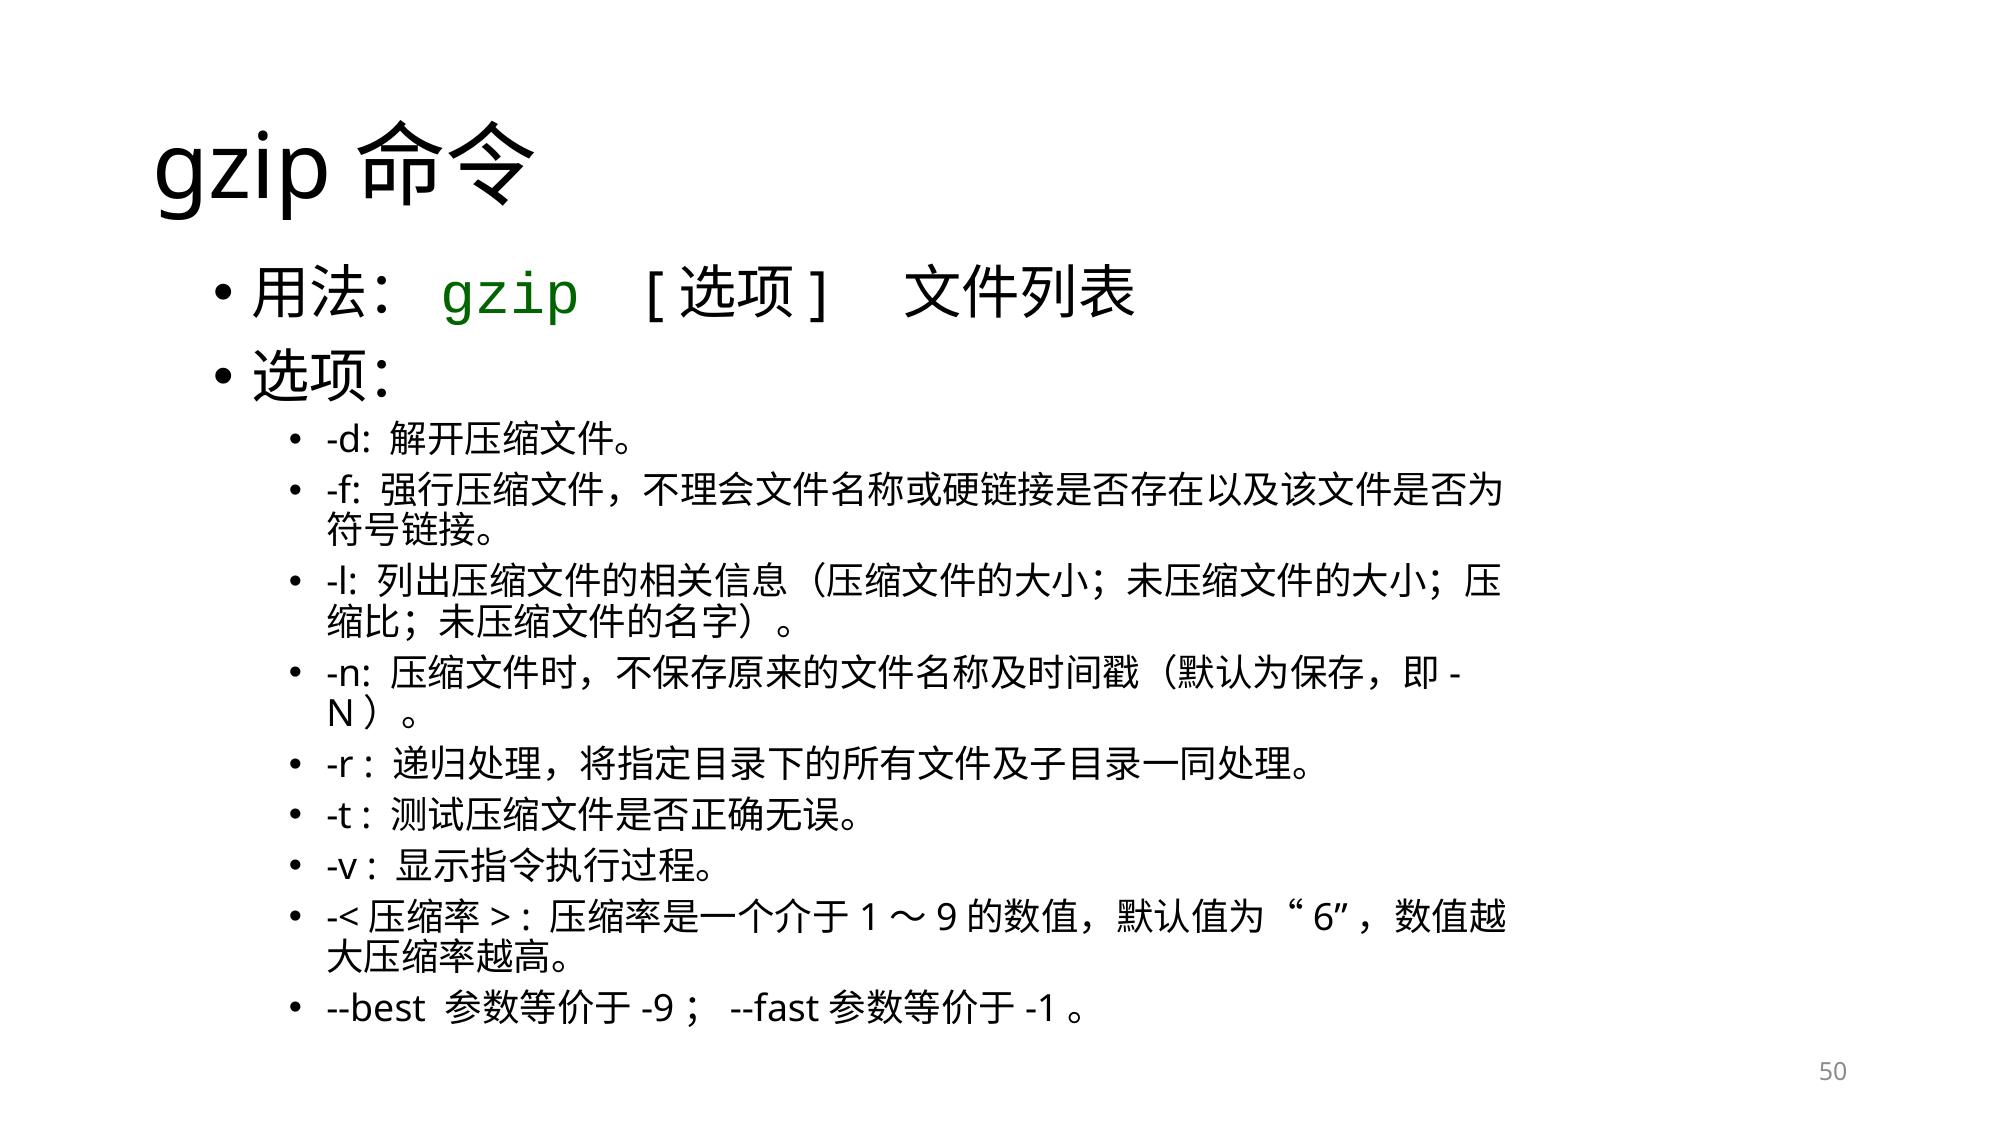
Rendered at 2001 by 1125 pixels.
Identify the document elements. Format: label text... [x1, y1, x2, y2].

title gzip命令 [137, 59, 1863, 278]
slide_number 50 [1412, 1042, 1863, 1103]
list 用法：gzip [选项] 文件列表 选项： -d: 解开压缩文件。 -f: 强行压缩文件，不理会文件名称或硬链接是否存在以及该文件是否为符号链接。 -l: 列出压缩文件的相关信息（压缩文件的大小；未压缩文件的大小；压缩比；未压缩文件的名字）。 -n: 压缩文件时，不保存原来的文件名称及时间戳（默认为保存，即-N）。 -r : 递归处理，将指定目录下的所有文件及子目录一同处理。 -t : 测试压缩文件是否正确无误。 -v : 显示指令执行过程。 -<压缩率> : 压缩率是一个介于1～9的数值，默认值为“6”，数值越大压缩率越高。 --best 参数等价于-9；--fast参数等价于-1。 [198, 255, 1549, 1066]
